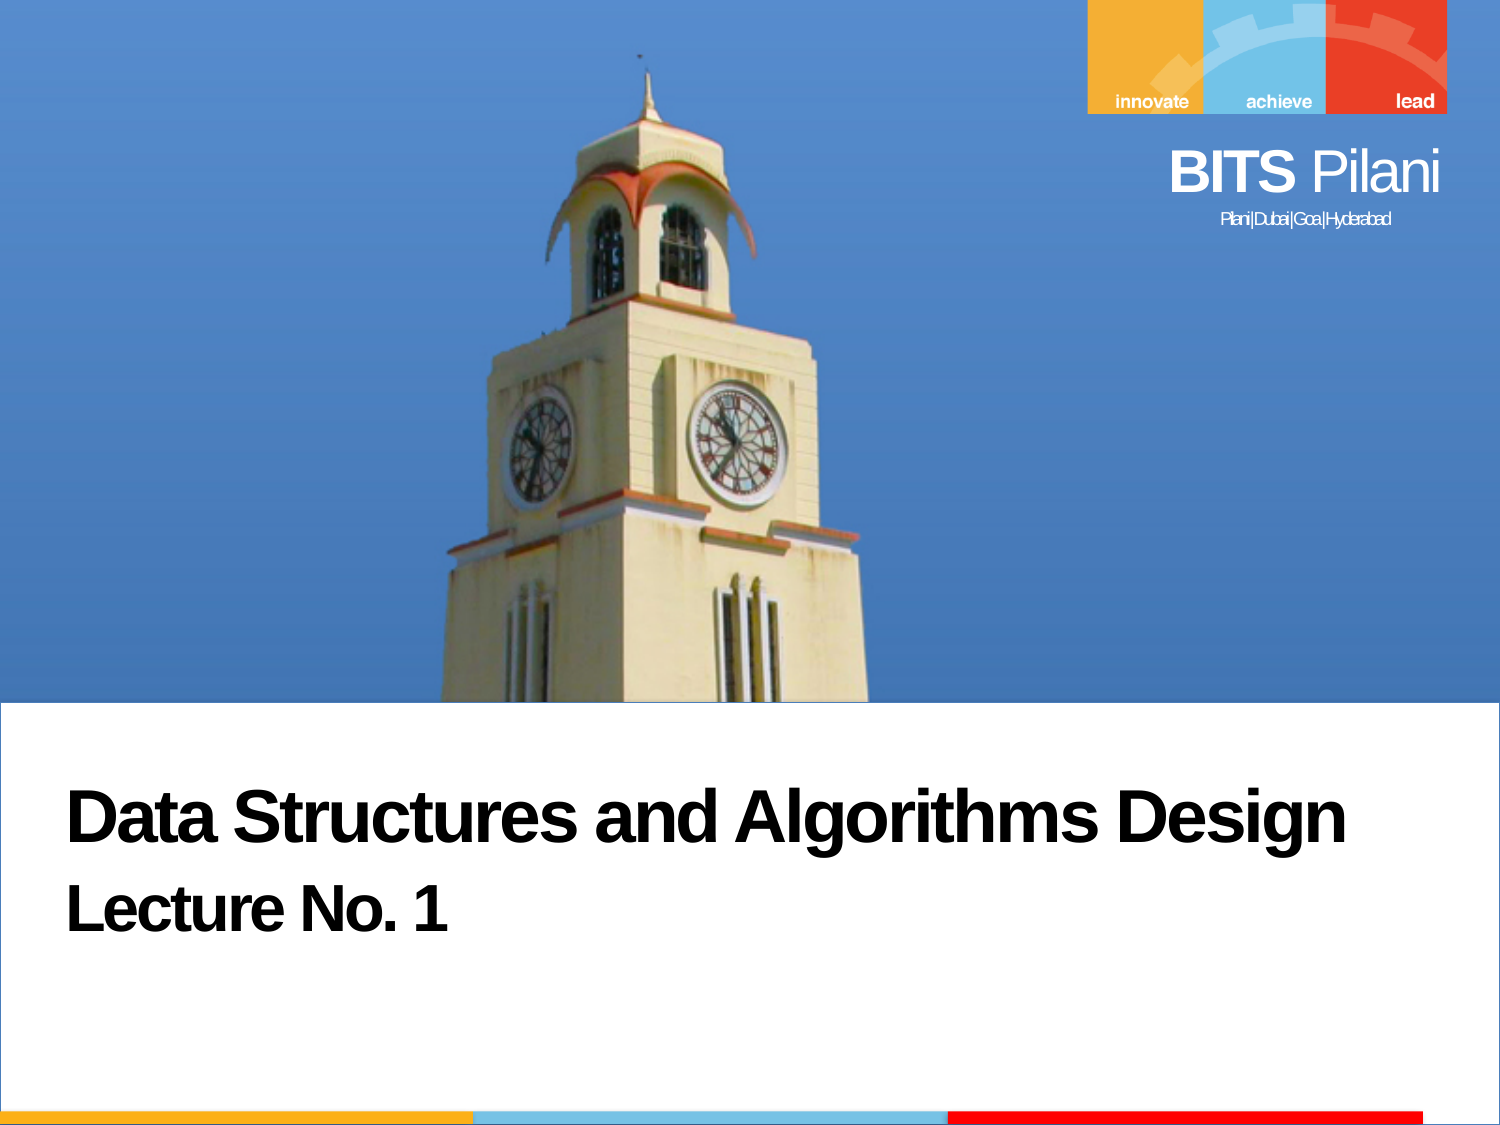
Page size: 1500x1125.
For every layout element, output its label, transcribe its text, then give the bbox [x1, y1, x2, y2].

picture [0, 0, 1500, 702]
list Data Structures and Algorithms Design Lecture No. 1 [50, 762, 1438, 1025]
